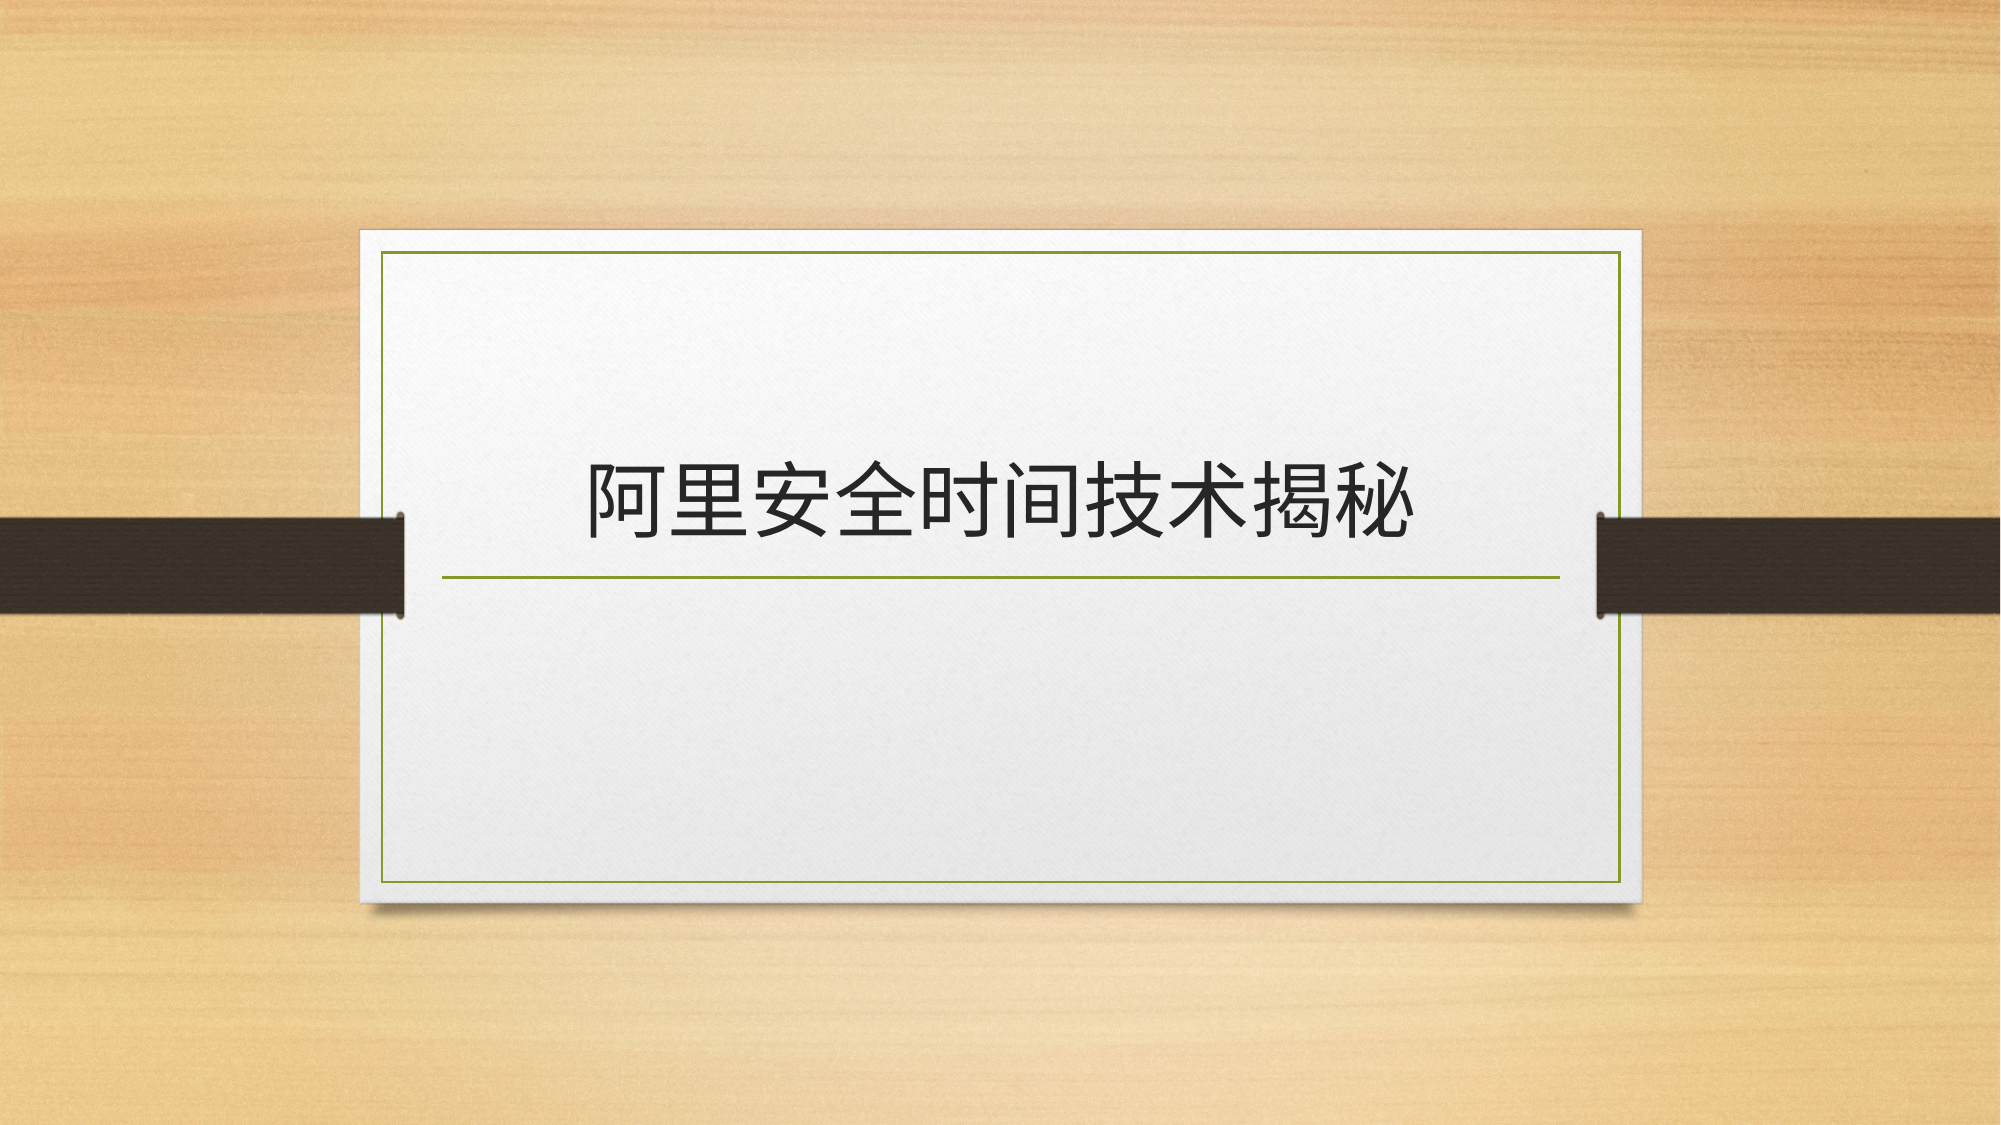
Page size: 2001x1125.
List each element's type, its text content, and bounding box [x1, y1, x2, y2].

title 阿里安全时间技术揭秘 [441, 306, 1560, 556]
picture [0, 0, 2001, 1125]
